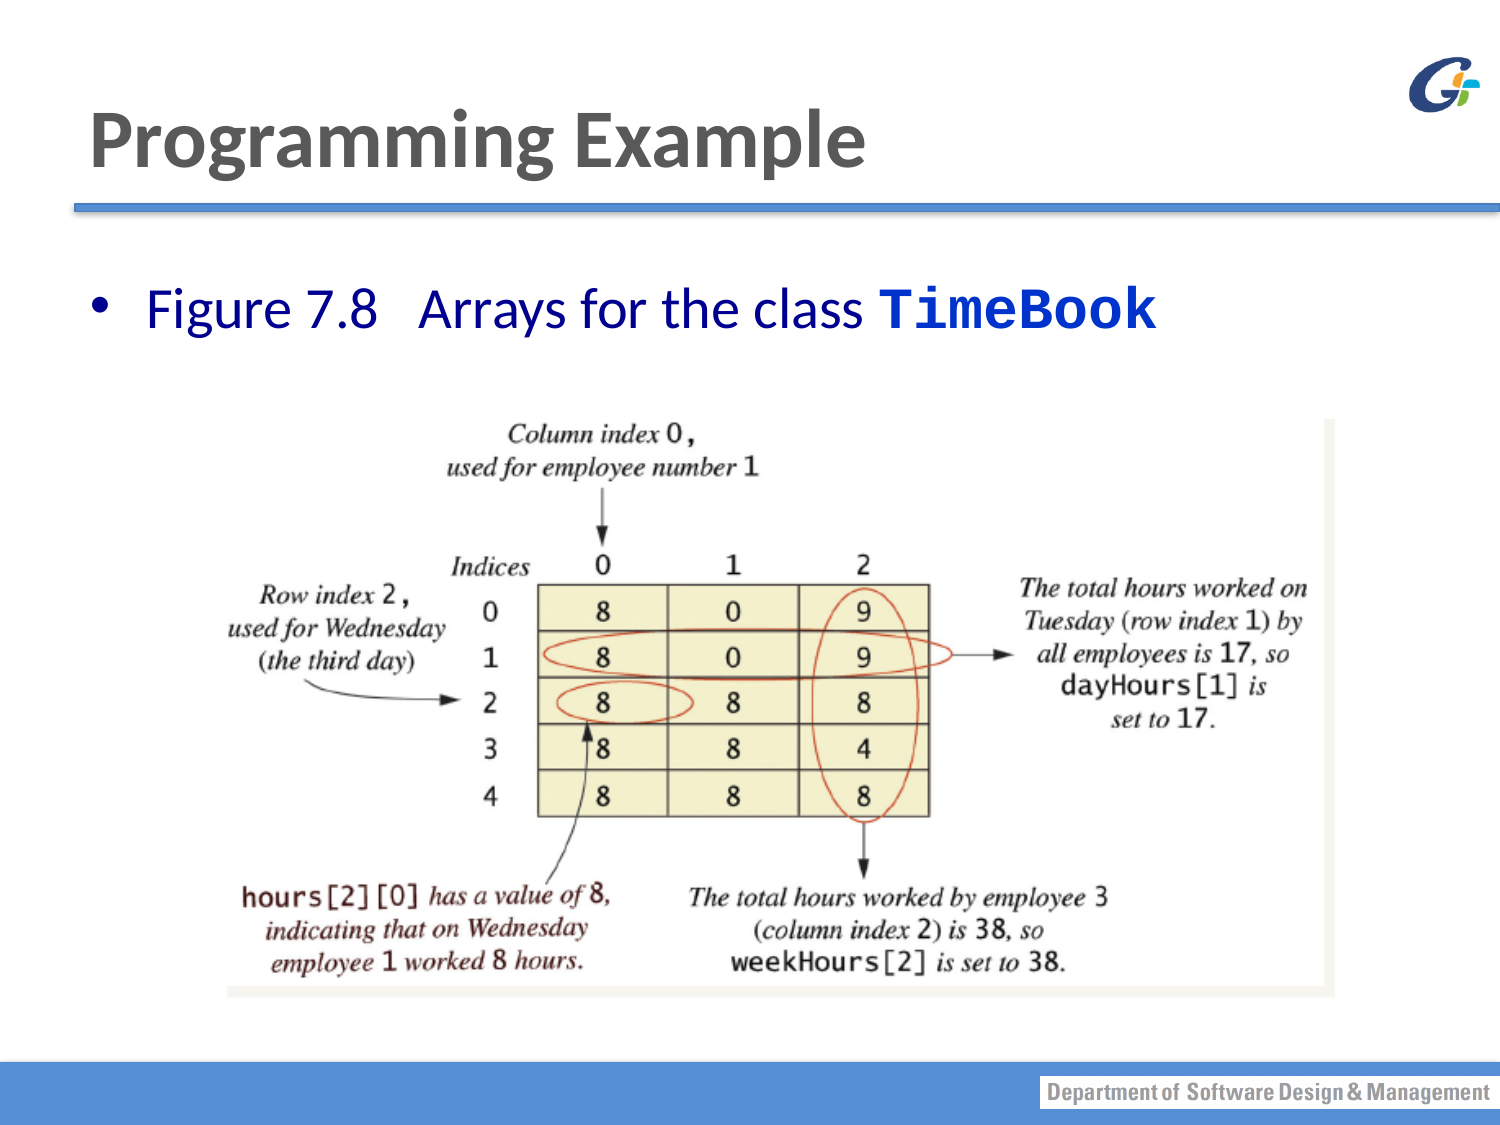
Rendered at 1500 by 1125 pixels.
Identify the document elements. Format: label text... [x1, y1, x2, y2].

picture [214, 406, 1325, 987]
picture [1401, 50, 1482, 115]
picture [1040, 1076, 1500, 1109]
title Programming Example [75, 76, 1425, 225]
list Figure 7.8 Arrays for the class TimeBook [75, 262, 1425, 1064]
